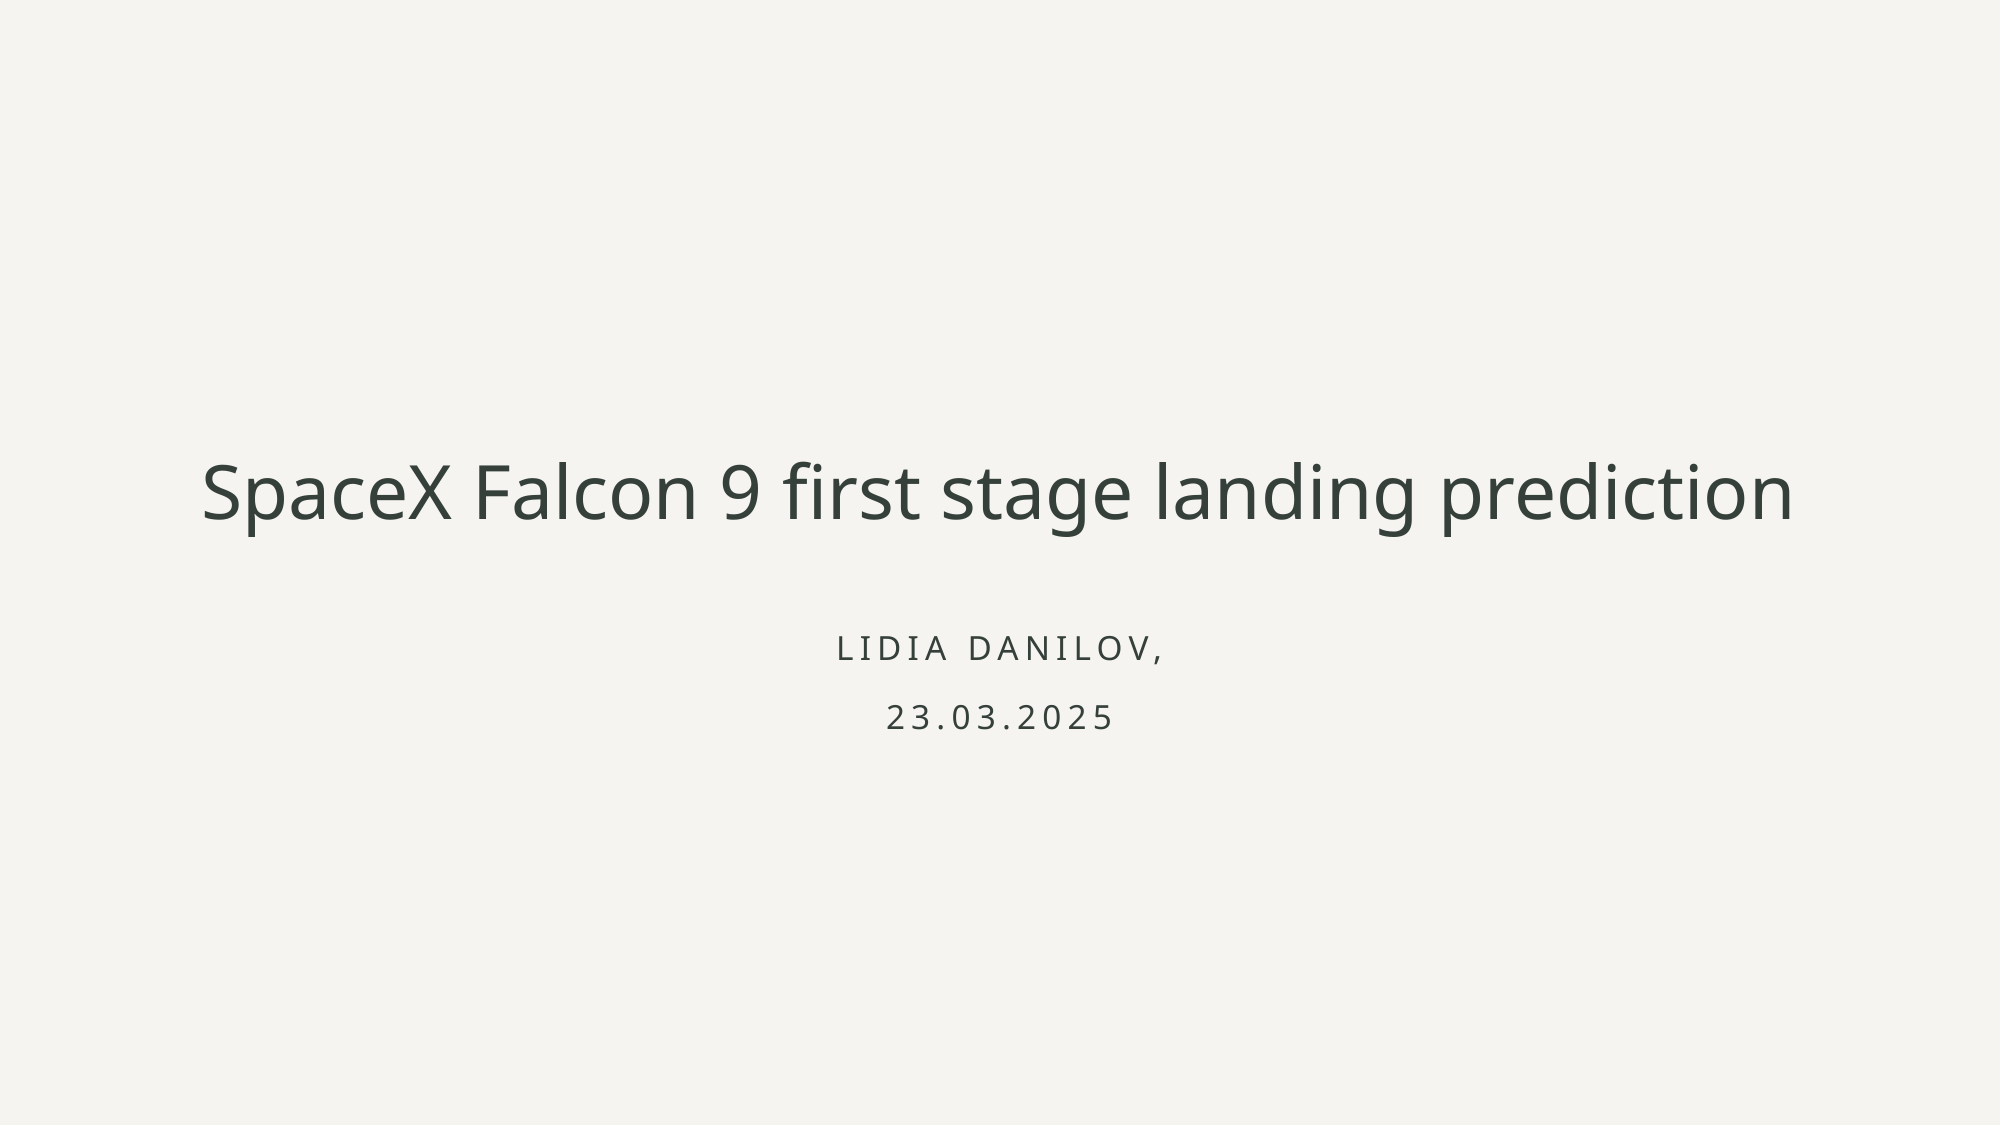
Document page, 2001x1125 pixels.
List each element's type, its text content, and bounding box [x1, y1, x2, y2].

subtitle Lidia Danilov, 23.03.2025 [250, 612, 1749, 884]
title SpaceX Falcon 9 first stage landing prediction [100, 151, 1899, 543]
